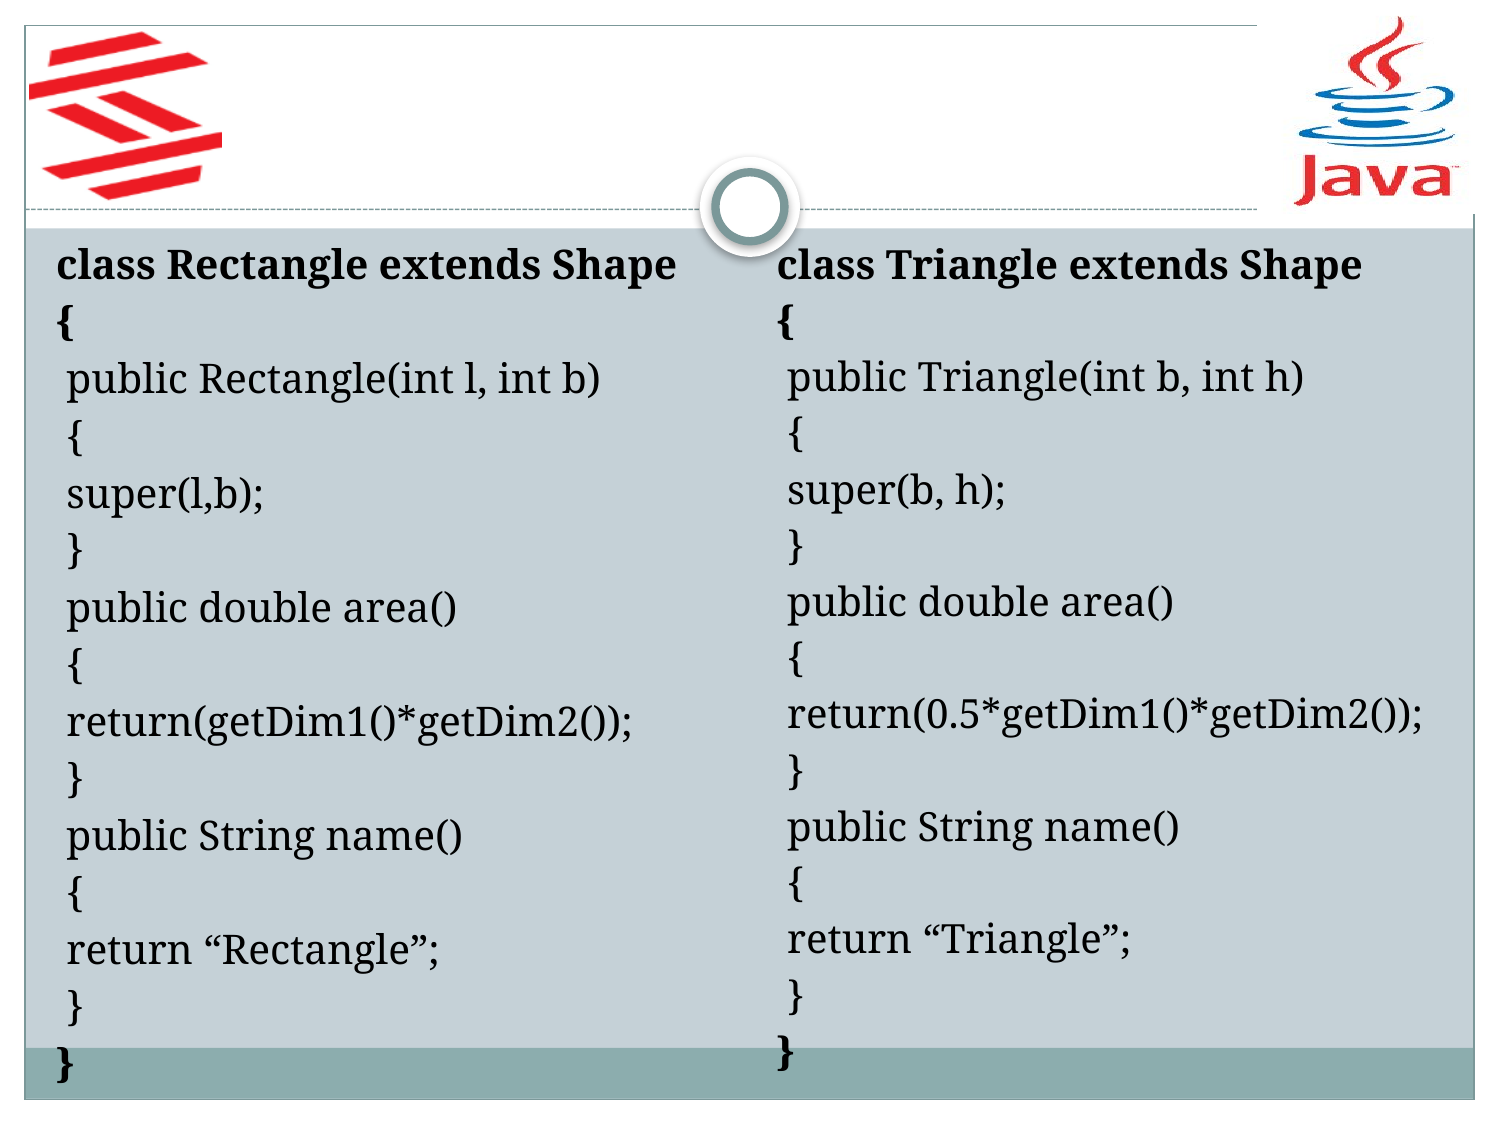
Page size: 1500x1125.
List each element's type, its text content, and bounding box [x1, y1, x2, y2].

picture [1257, 6, 1486, 214]
picture [29, 30, 222, 209]
list class Rectangle extends Shape { public Rectangle(int l, int b) { super(l,b); } public double area() { return(getDim1()*getDim2()); } public String name() { return “Rectangle”; } } [41, 231, 739, 1094]
text_box class Triangle extends Shape { public Triangle(int b, int h) { super(b, h); } public double area() { return(0.5*getDim1()*getDim2()); } public String name() { return “Triangle”; } } [761, 231, 1447, 1094]
